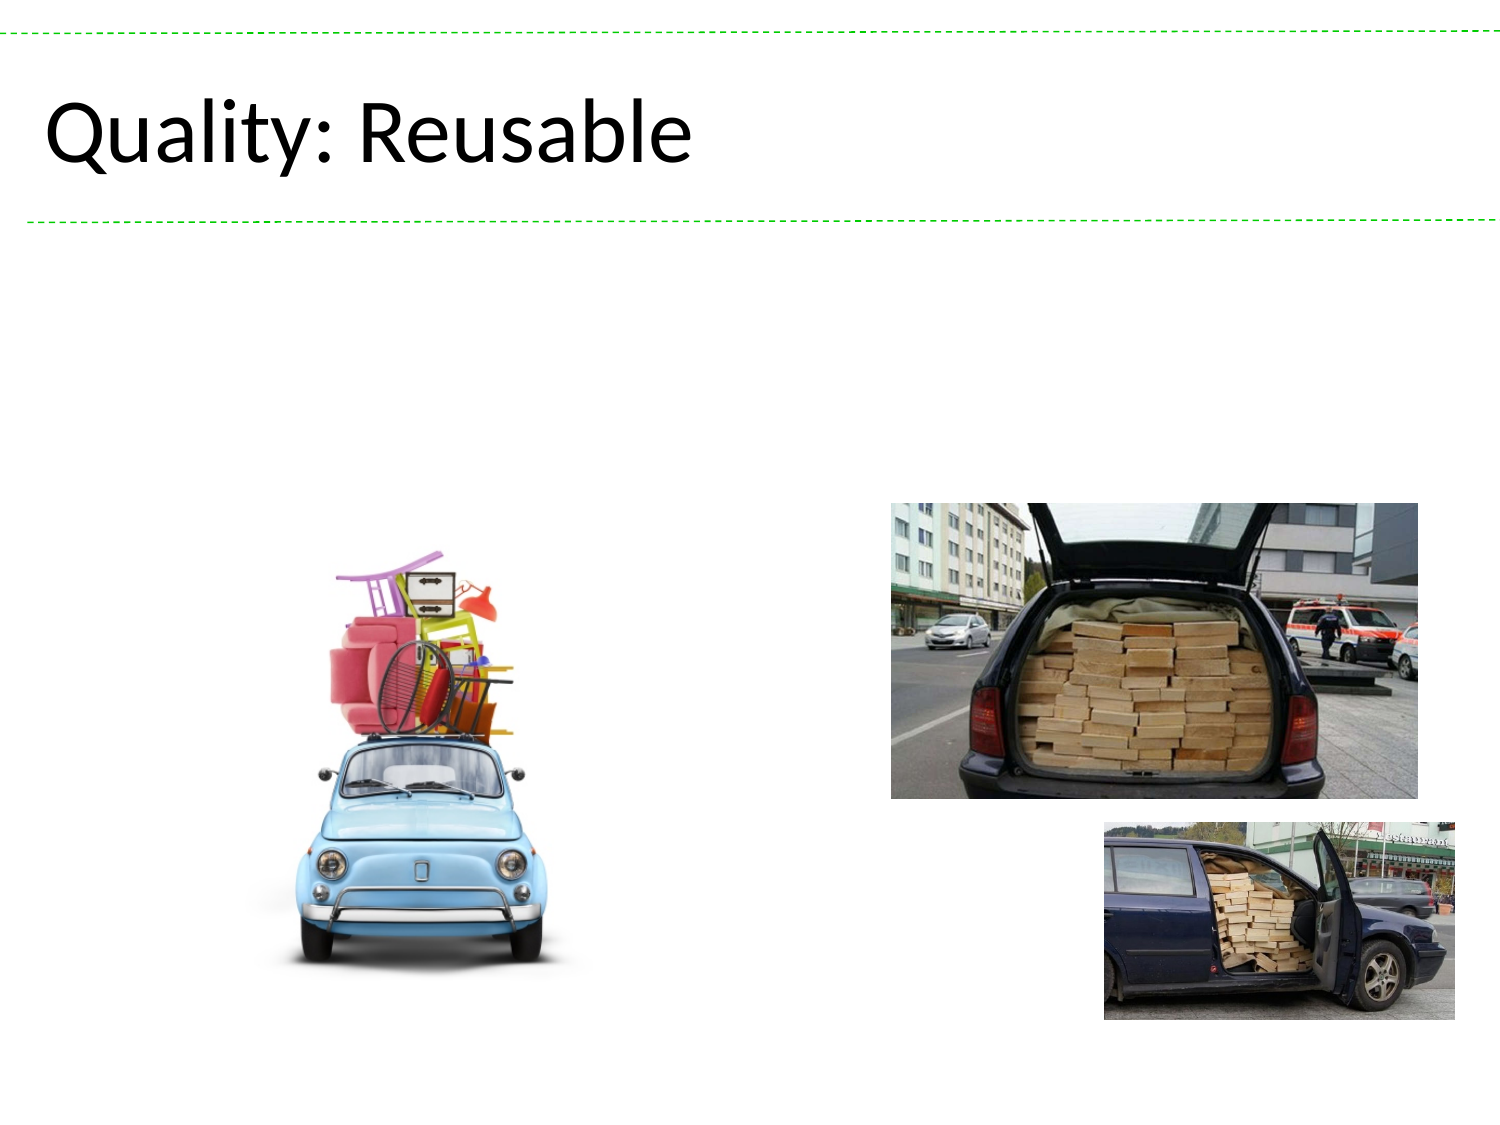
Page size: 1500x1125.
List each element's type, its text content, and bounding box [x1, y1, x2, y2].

picture [1104, 822, 1455, 1021]
picture [241, 526, 593, 1012]
title Quality: Reusable [29, 32, 1483, 220]
picture [891, 503, 1418, 800]
